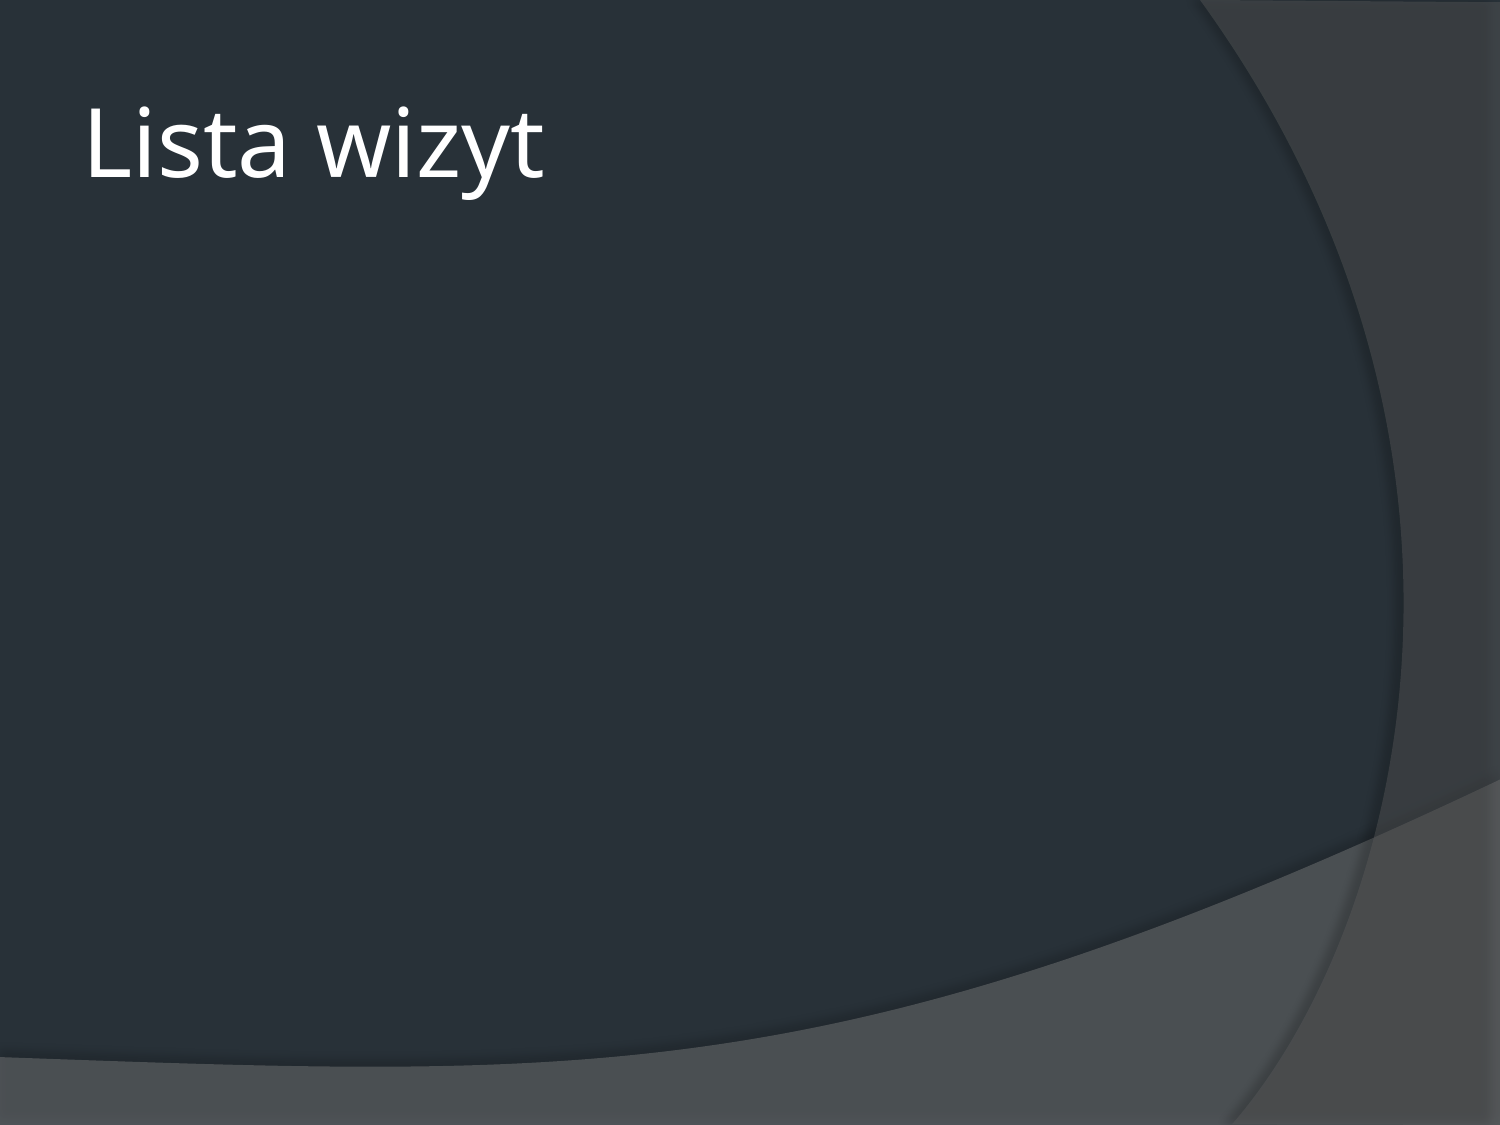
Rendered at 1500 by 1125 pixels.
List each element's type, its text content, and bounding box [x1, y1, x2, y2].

title Lista wizyt [75, 45, 1300, 233]
